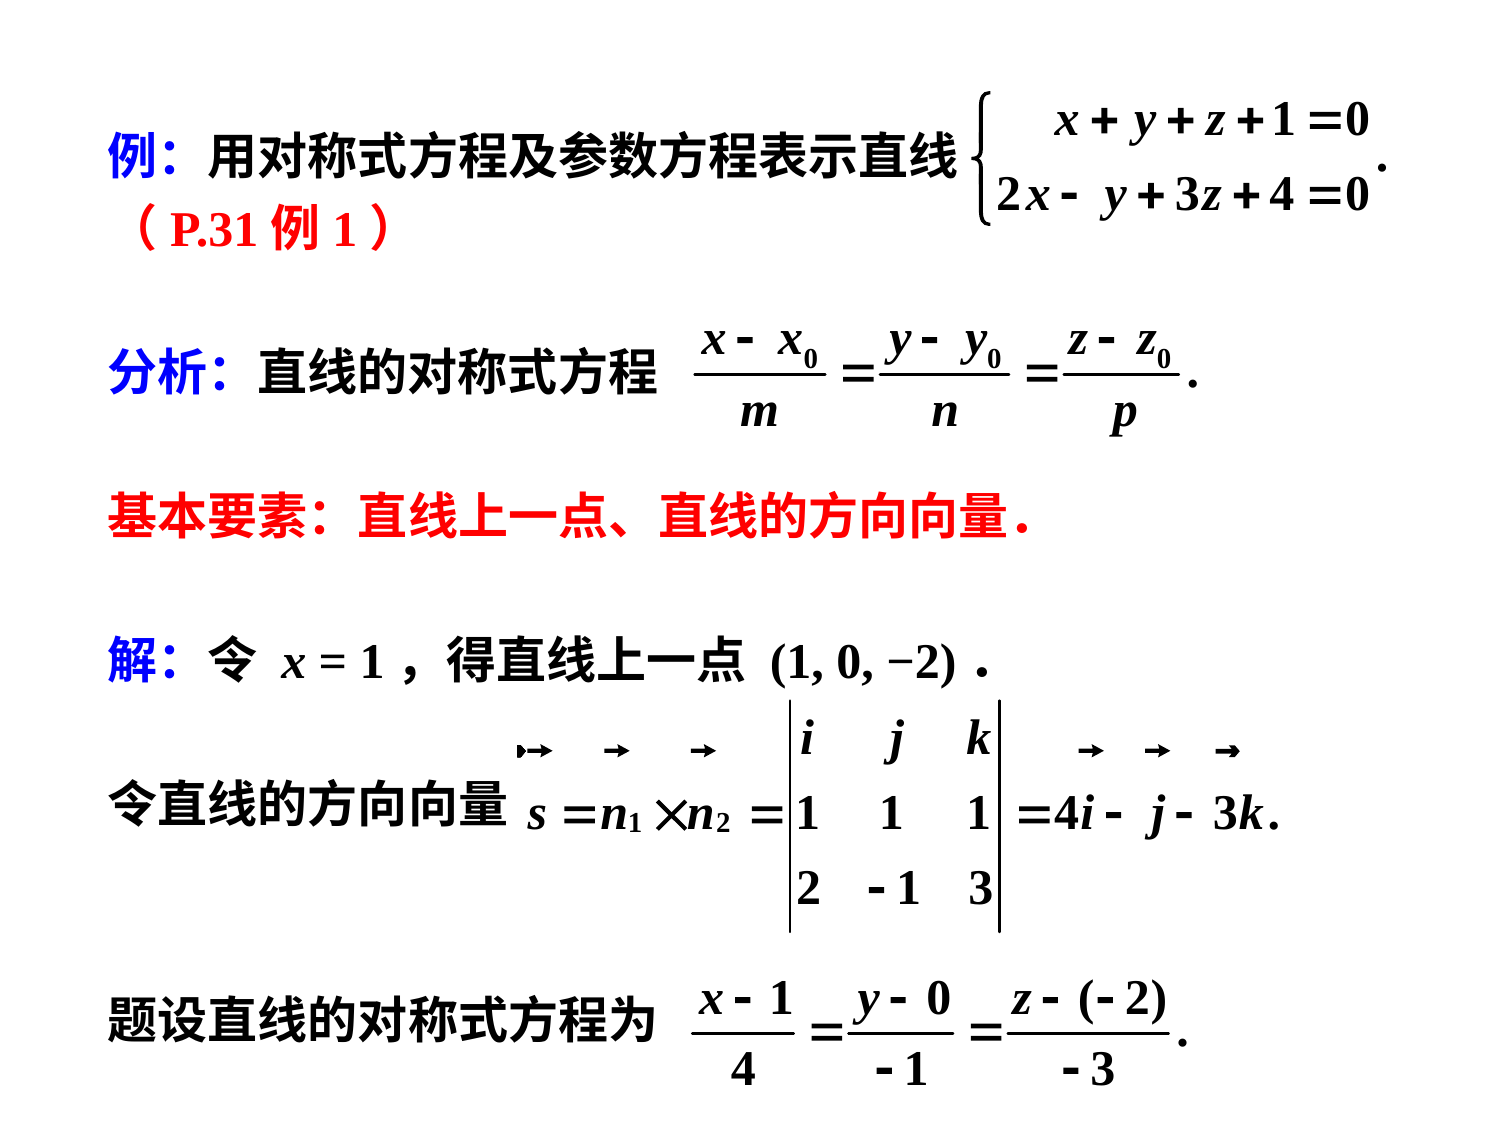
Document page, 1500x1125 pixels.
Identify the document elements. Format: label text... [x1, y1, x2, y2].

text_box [517, 691, 1290, 943]
list 例：用对称式方程及参数方程表示直线 （P.31例1） 分析：直线的对称式方程 基本要素：直线上一点、直线的方向向量． 解：令 x = 1，得直线上一点 (1, 0, −2)． 令直线的方向向量 题设直线的对称式方程为 [74, 44, 1426, 1057]
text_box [683, 963, 1197, 1098]
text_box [685, 304, 1208, 447]
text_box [960, 79, 1395, 235]
